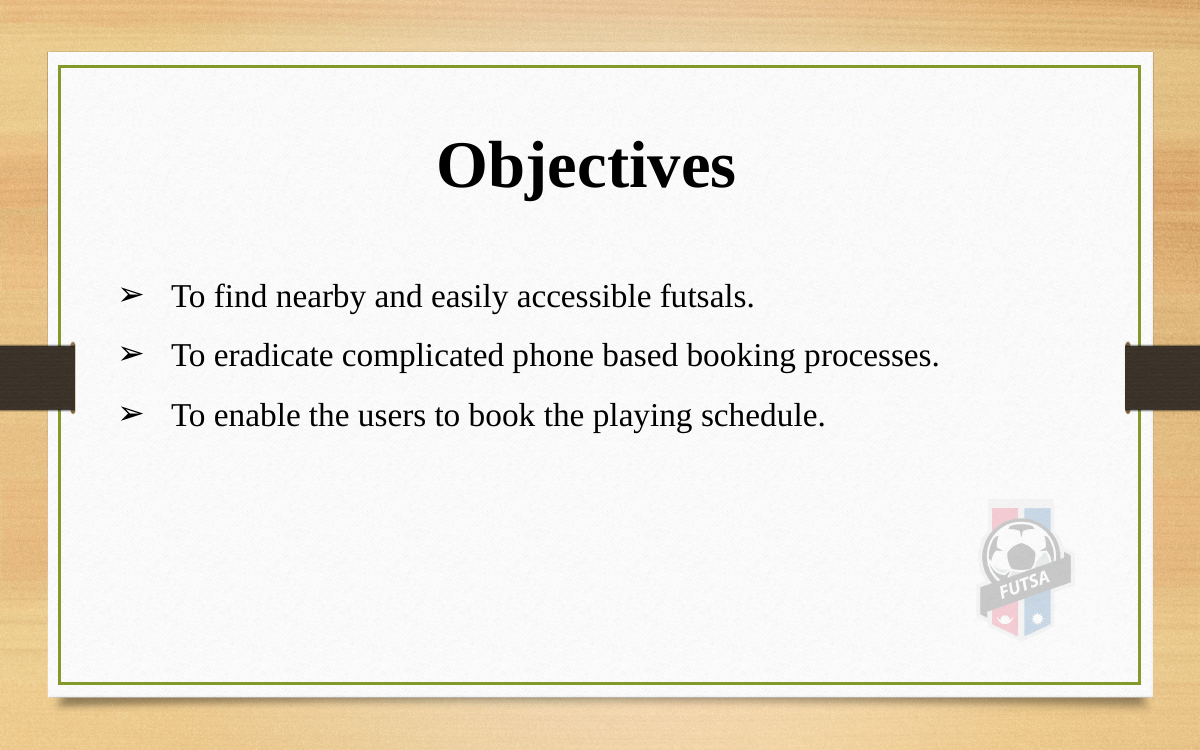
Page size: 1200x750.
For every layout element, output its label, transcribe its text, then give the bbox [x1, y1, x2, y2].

picture [0, 0, 1200, 750]
list To find nearby and easily accessible futsals. To eradicate complicated phone based booking processes. To enable the users to book the playing schedule. [84, 147, 1169, 647]
title Objectives [104, 114, 1070, 177]
